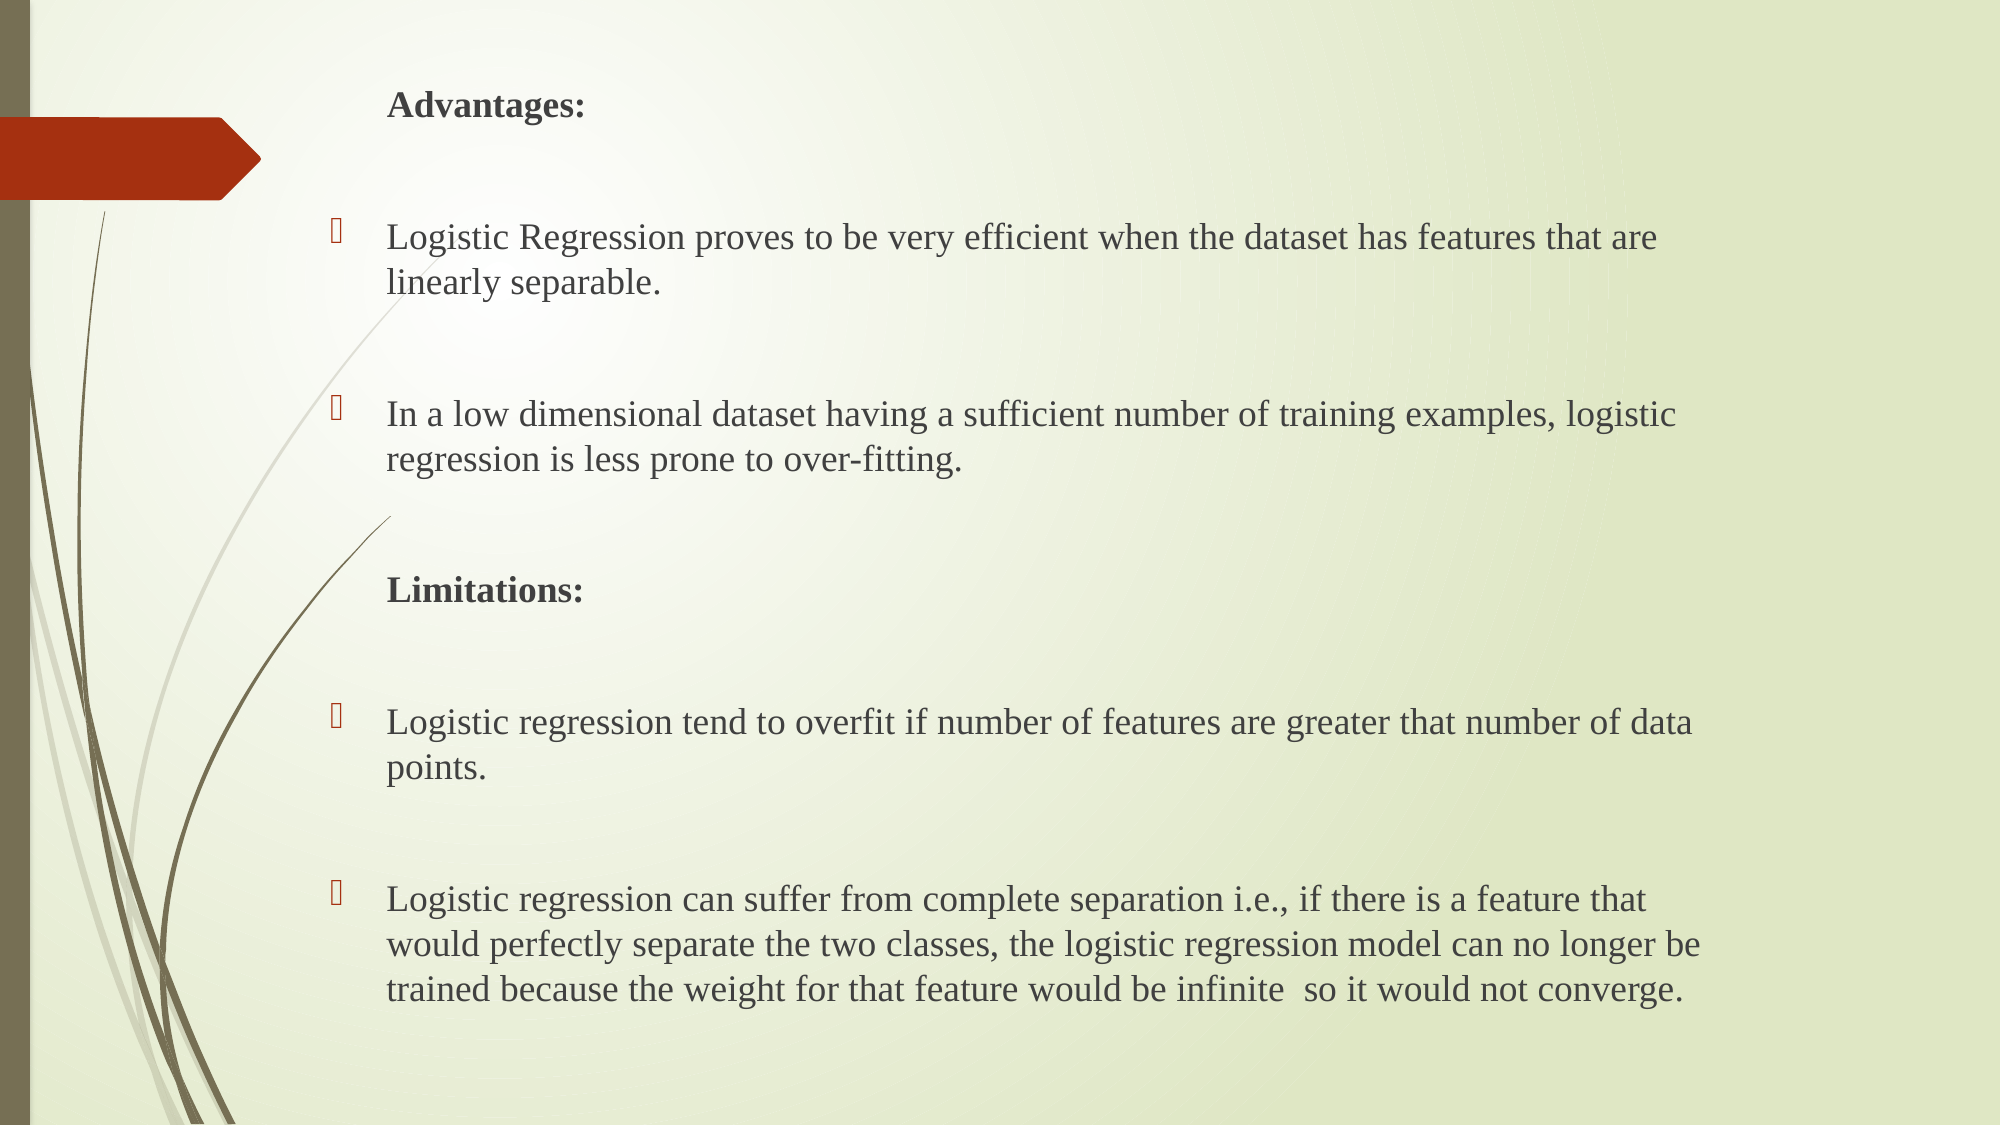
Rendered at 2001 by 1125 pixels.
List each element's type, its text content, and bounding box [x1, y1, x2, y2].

list Advantages: Logistic Regression proves to be very efficient when the dataset has features that are linearly separable. In a low dimensional dataset having a sufficient number of training examples, logistic regression is less prone to over-fitting. Limitations: Logistic regression tend to overfit if number of features are greater that number of data points. Logistic regression can suffer from complete separation i.e., if there is a feature that would perfectly separate the two classes, the logistic regression model can no longer be trained because the weight for that feature would be infinite so it would not converge. [314, 72, 1747, 1053]
